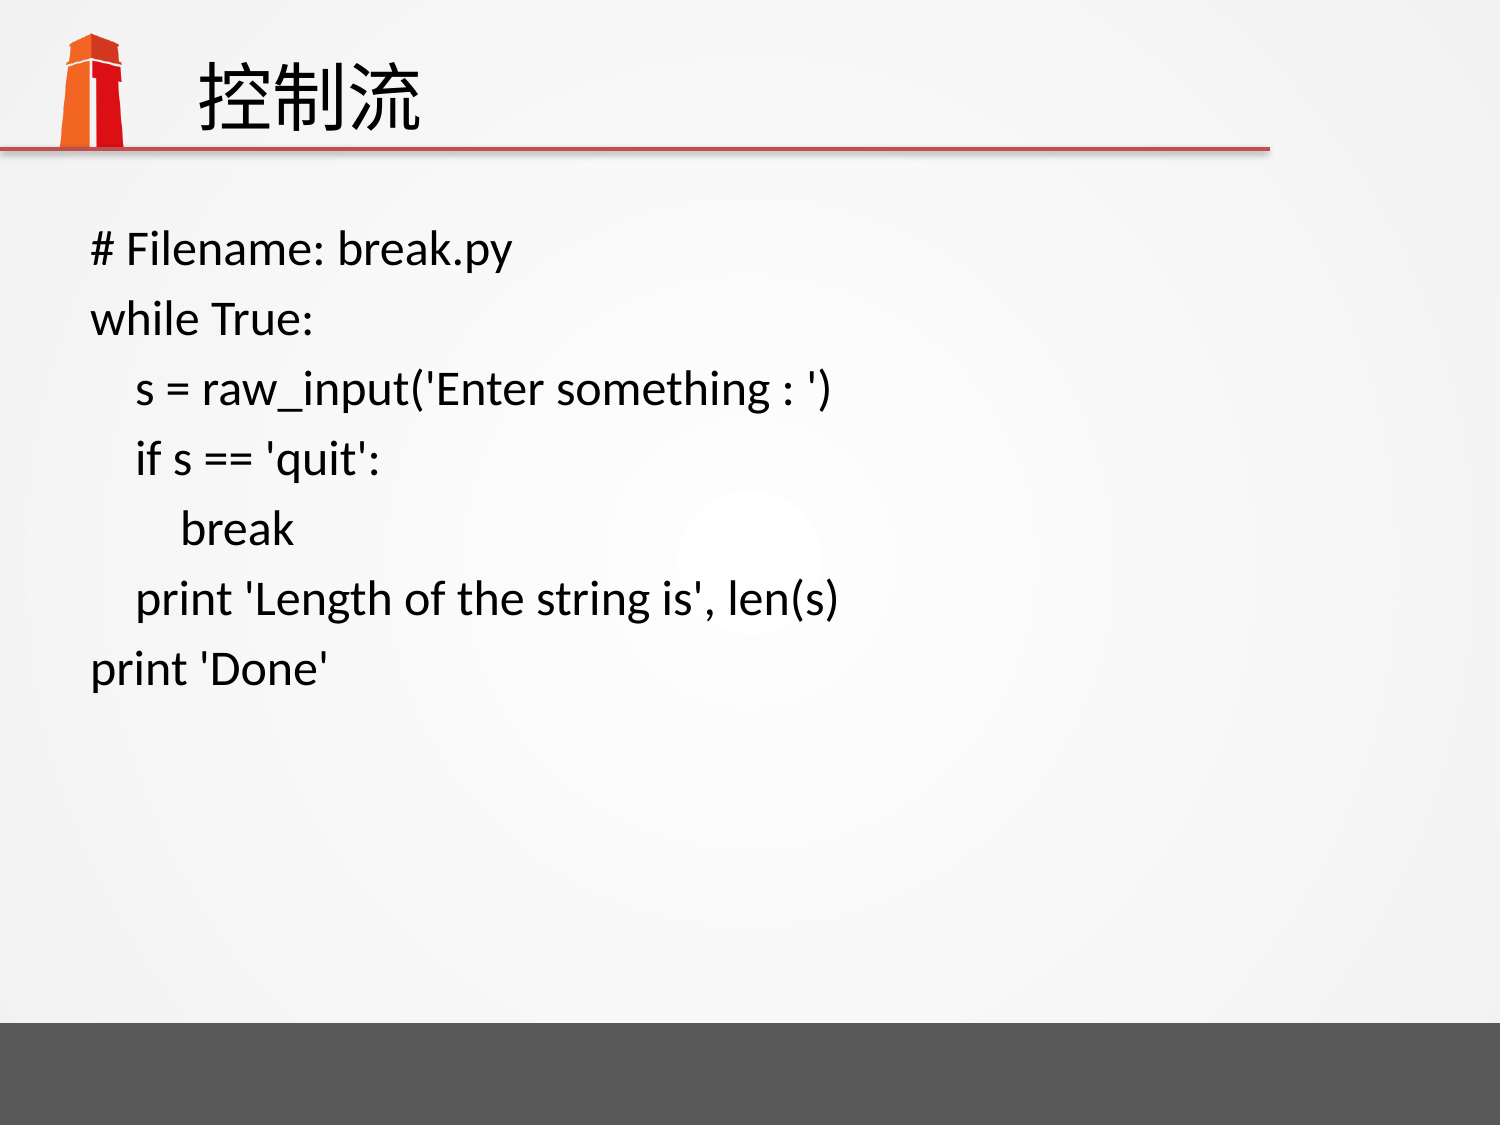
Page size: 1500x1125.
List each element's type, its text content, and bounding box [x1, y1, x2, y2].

title 控制流 [183, 42, 1270, 149]
picture [16, 11, 166, 147]
list # Filename: break.py while True: s = raw_input('Enter something : ') if s == 'quit': break print 'Length of the string is', len(s) print 'Done' [75, 208, 1425, 1005]
